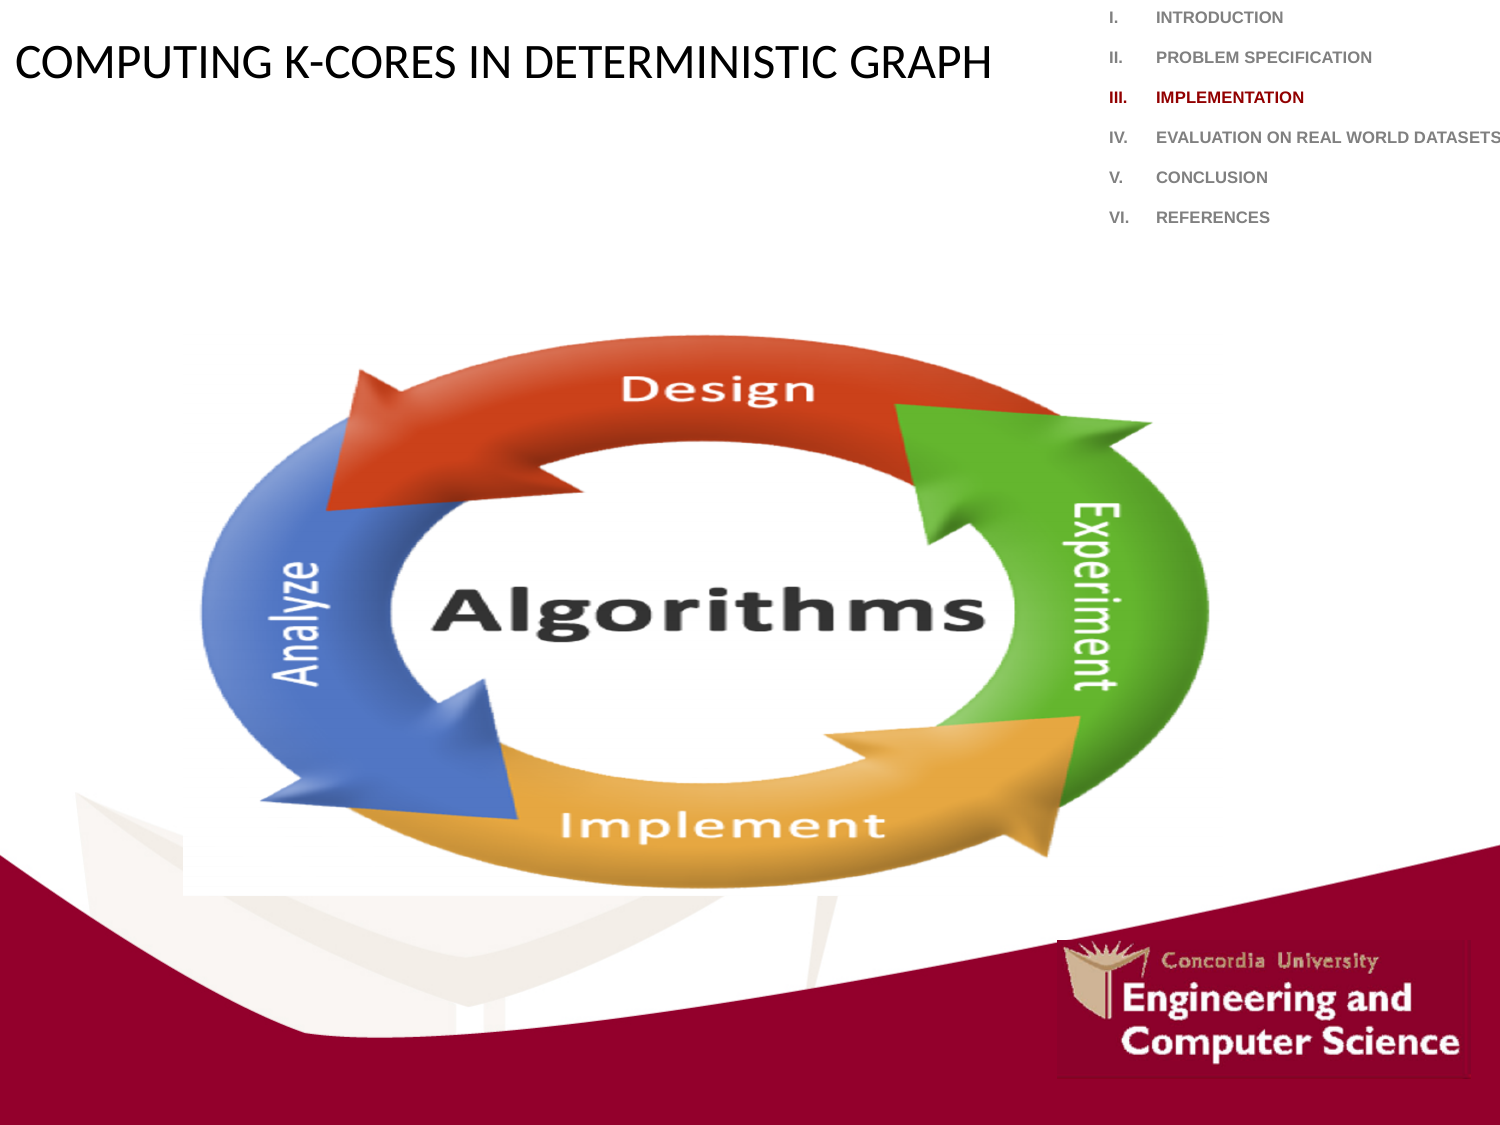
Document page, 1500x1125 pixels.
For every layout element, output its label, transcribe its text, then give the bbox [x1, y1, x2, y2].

title COMPUTING K-CORES IN DETERMINISTIC GRAPH [0, 0, 1019, 118]
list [182, 325, 1223, 896]
picture [0, 118, 1500, 1125]
text_box INTRODUCTION PROBLEM SPECIFICATION IMPLEMENTATION EVALUATION ON REAL WORLD DATASETS CONCLUSION REFERENCES [1019, 0, 1500, 235]
